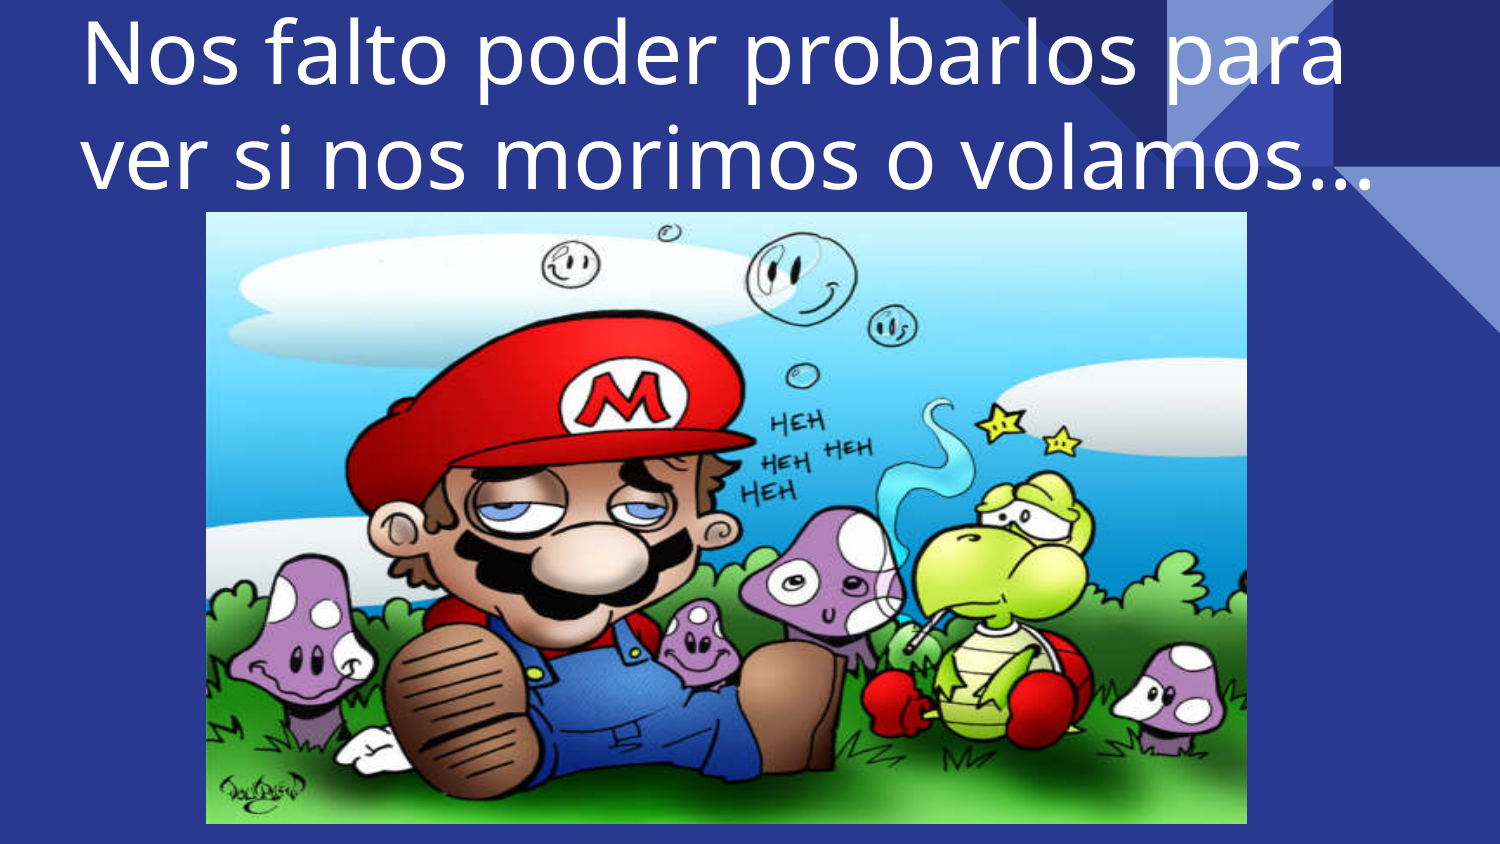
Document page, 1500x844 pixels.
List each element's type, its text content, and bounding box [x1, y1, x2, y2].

title Nos falto poder probarlos para ver si nos morimos o volamos... [64, 20, 1414, 183]
picture [206, 211, 1247, 824]
